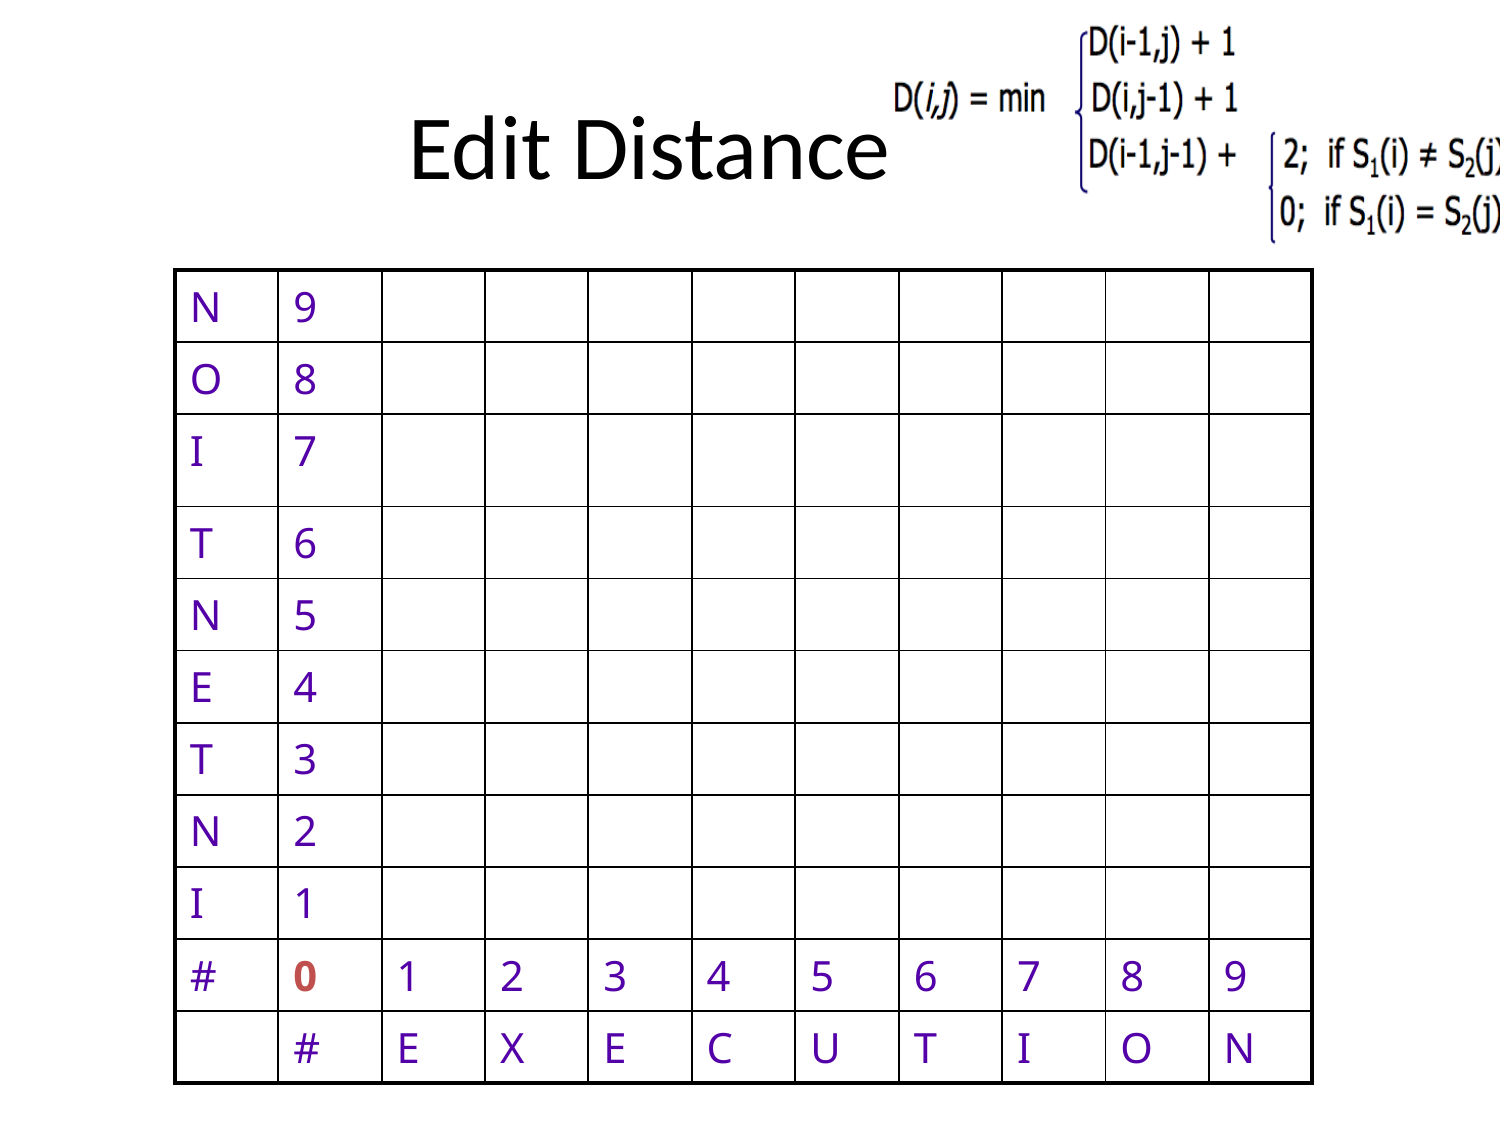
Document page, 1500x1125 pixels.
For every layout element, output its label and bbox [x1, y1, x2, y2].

table_cell [279, 507, 381, 578]
table_cell [1106, 868, 1208, 938]
table_cell [486, 940, 587, 1010]
table_cell [589, 1012, 691, 1081]
table_cell [279, 343, 381, 413]
table_cell [486, 579, 587, 650]
table_cell [900, 940, 1001, 1010]
table_header [1003, 272, 1105, 341]
table_cell [693, 579, 794, 650]
table_cell [796, 940, 898, 1010]
table_cell [177, 724, 277, 794]
table_header [693, 272, 794, 341]
table_header [177, 272, 277, 341]
table_cell [279, 651, 381, 722]
table_cell [177, 796, 277, 866]
table_cell [383, 343, 484, 413]
table_cell [1003, 579, 1105, 650]
table_cell [177, 940, 277, 1010]
table_cell [693, 796, 794, 866]
table_cell [1106, 1012, 1208, 1081]
table_cell [589, 868, 691, 938]
table_cell [796, 415, 898, 506]
table_cell [900, 507, 1001, 578]
table_cell [177, 868, 277, 938]
table_cell [1106, 343, 1208, 413]
table_cell [796, 579, 898, 650]
table_cell [486, 507, 587, 578]
table_cell [1210, 651, 1310, 722]
table_cell [693, 868, 794, 938]
table_cell [279, 868, 381, 938]
table_header [1106, 272, 1208, 341]
table_cell [486, 796, 587, 866]
table_cell [900, 579, 1001, 650]
table_cell [693, 415, 794, 506]
table_cell [383, 579, 484, 650]
table_cell [589, 651, 691, 722]
table_cell [589, 415, 691, 506]
table_cell [693, 940, 794, 1010]
table_cell [1003, 868, 1105, 938]
table_cell [1210, 415, 1310, 506]
table_cell [796, 868, 898, 938]
table_cell [486, 724, 587, 794]
table_cell [383, 1012, 484, 1081]
table_cell [796, 1012, 898, 1081]
table_cell [279, 724, 381, 794]
table_cell [279, 415, 381, 506]
title [37, 75, 887, 238]
table_cell [1210, 868, 1310, 938]
table_cell [383, 507, 484, 578]
table_cell [279, 1012, 381, 1081]
table_cell [796, 651, 898, 722]
table_cell [1003, 940, 1105, 1010]
table_cell [1003, 796, 1105, 866]
table_cell [693, 507, 794, 578]
table_cell [486, 343, 587, 413]
table_header [383, 272, 484, 341]
table_cell [1210, 1012, 1310, 1081]
table_cell [796, 724, 898, 794]
table_cell [383, 796, 484, 866]
table_cell [1106, 796, 1208, 866]
table_cell [279, 940, 381, 1010]
table_cell [589, 796, 691, 866]
table_cell [1003, 415, 1105, 506]
table_cell [589, 724, 691, 794]
table_header [589, 272, 691, 341]
table_cell [1106, 507, 1208, 578]
table_cell [383, 940, 484, 1010]
table_cell [1210, 579, 1310, 650]
table_cell [1106, 724, 1208, 794]
table_cell [279, 796, 381, 866]
table_cell [177, 507, 277, 578]
table_cell [796, 796, 898, 866]
table_cell [1003, 724, 1105, 794]
table_cell [1003, 507, 1105, 578]
table_cell [1210, 507, 1310, 578]
table_cell [1106, 940, 1208, 1010]
table_cell [1210, 724, 1310, 794]
table_cell [900, 343, 1001, 413]
table_cell [1003, 651, 1105, 722]
table_cell [589, 579, 691, 650]
table_cell [177, 415, 277, 506]
table_header [900, 272, 1001, 341]
table_cell [1106, 651, 1208, 722]
table_header [1210, 272, 1310, 341]
table_cell [1106, 579, 1208, 650]
table_cell [177, 343, 277, 413]
picture [887, 5, 1500, 250]
table_cell [383, 415, 484, 506]
table_cell [1210, 796, 1310, 866]
table_cell [589, 940, 691, 1010]
table_cell [177, 1012, 277, 1081]
table_cell [486, 651, 587, 722]
table_cell [1210, 343, 1310, 413]
table_cell [796, 343, 898, 413]
table_cell [589, 343, 691, 413]
table_cell [383, 651, 484, 722]
table_header [486, 272, 587, 341]
table_cell [900, 868, 1001, 938]
table_cell [486, 415, 587, 506]
table_cell [796, 507, 898, 578]
table_cell [486, 868, 587, 938]
table_cell [486, 1012, 587, 1081]
table_cell [900, 415, 1001, 506]
table_cell [589, 507, 691, 578]
table_cell [177, 579, 277, 650]
table_cell [900, 796, 1001, 866]
table_cell [383, 868, 484, 938]
table_cell [383, 724, 484, 794]
table_cell [1106, 415, 1208, 506]
table_header [279, 272, 381, 341]
table_header [796, 272, 898, 341]
table_cell [693, 724, 794, 794]
table_cell [1003, 1012, 1105, 1081]
table_cell [900, 724, 1001, 794]
table_cell [177, 651, 277, 722]
table_cell [1210, 940, 1310, 1010]
table_cell [1003, 343, 1105, 413]
table_cell [900, 1012, 1001, 1081]
table_cell [900, 651, 1001, 722]
table_cell [279, 579, 381, 650]
table_cell [693, 1012, 794, 1081]
table_cell [693, 343, 794, 413]
table_cell [693, 651, 794, 722]
